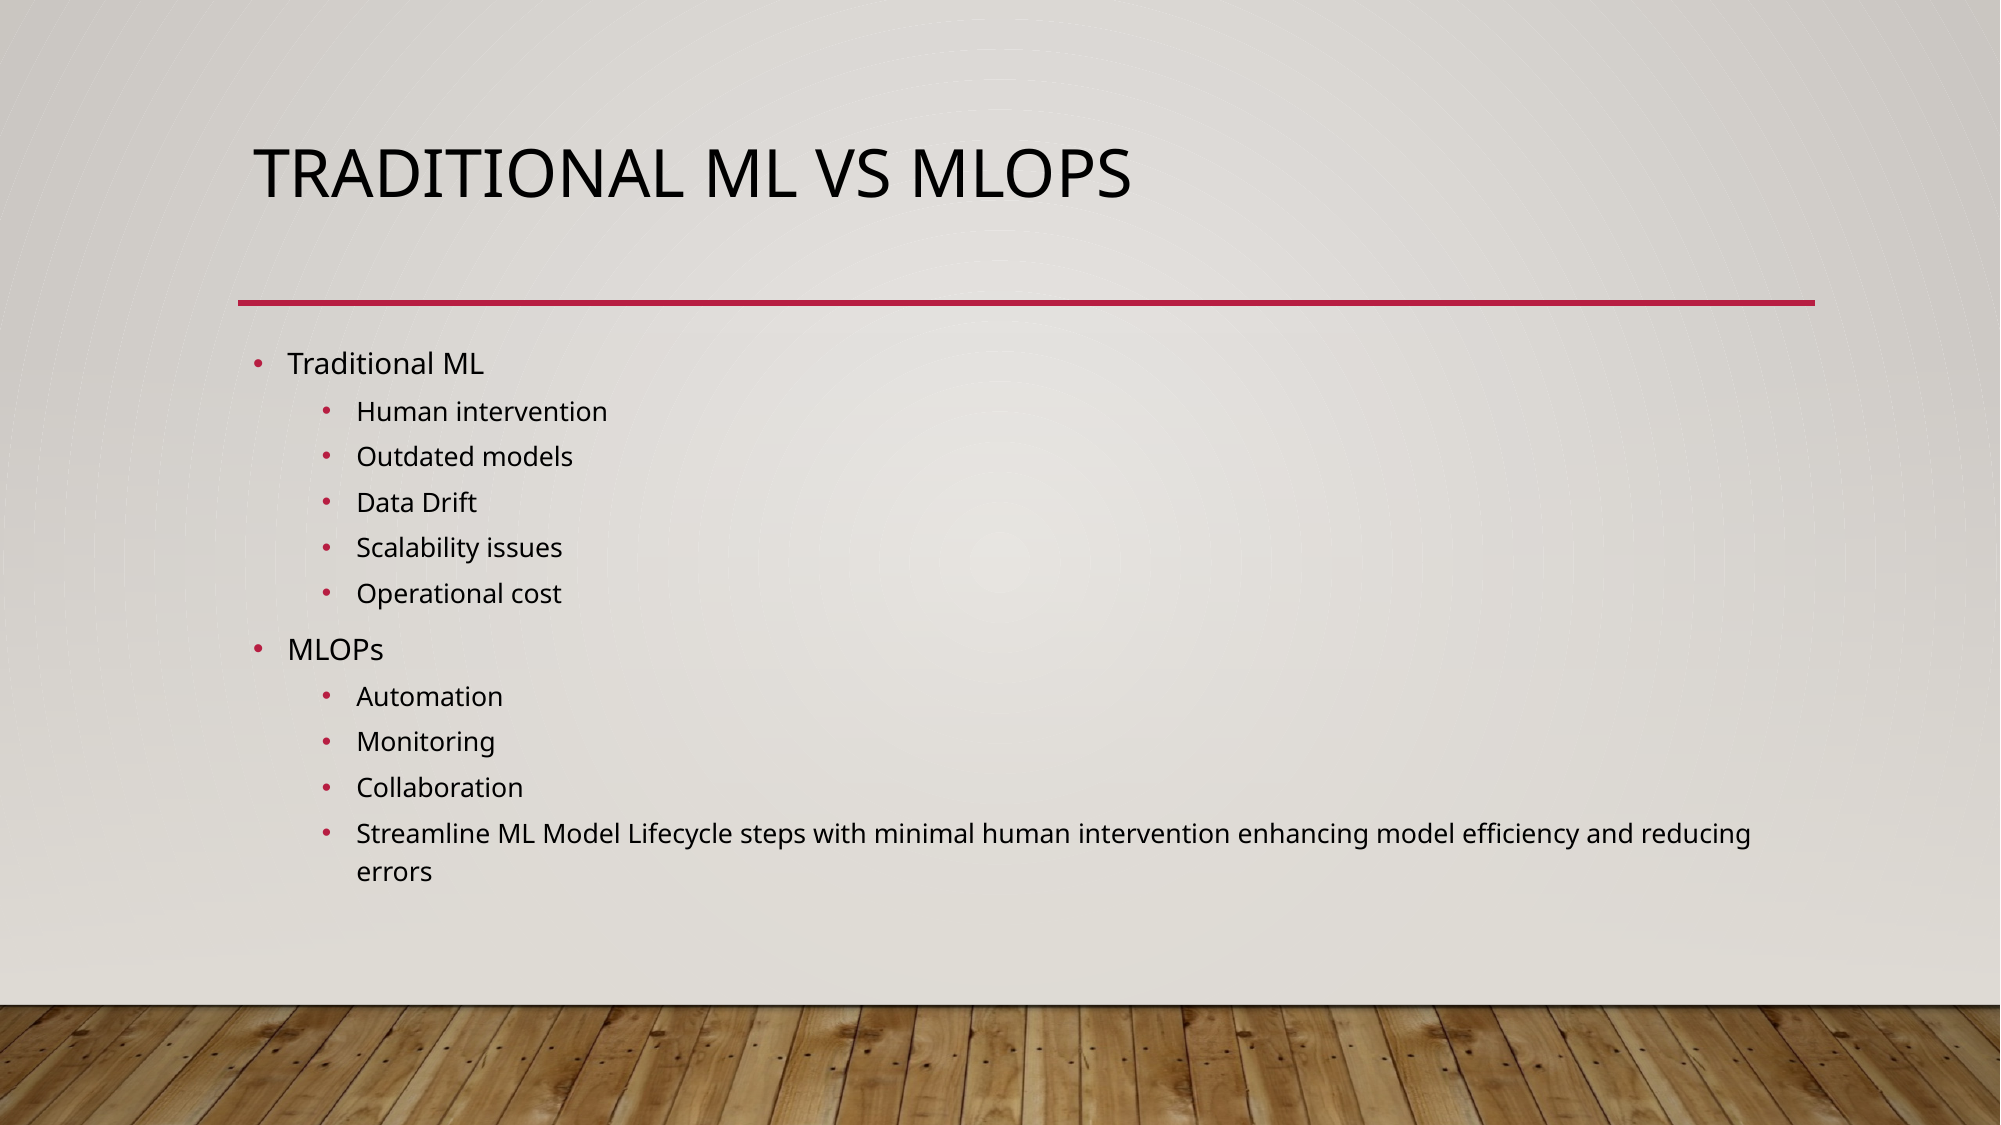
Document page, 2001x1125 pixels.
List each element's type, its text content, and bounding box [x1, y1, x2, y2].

title Traditional ML vs MLOPs [238, 131, 1814, 305]
list Traditional ML Human intervention Outdated models Data Drift Scalability issues Operational cost MLOPs Automation Monitoring Collaboration Streamline ML Model Lifecycle steps with minimal human intervention enhancing model efficiency and reducing errors [238, 330, 1814, 897]
picture [0, 1005, 2000, 1125]
